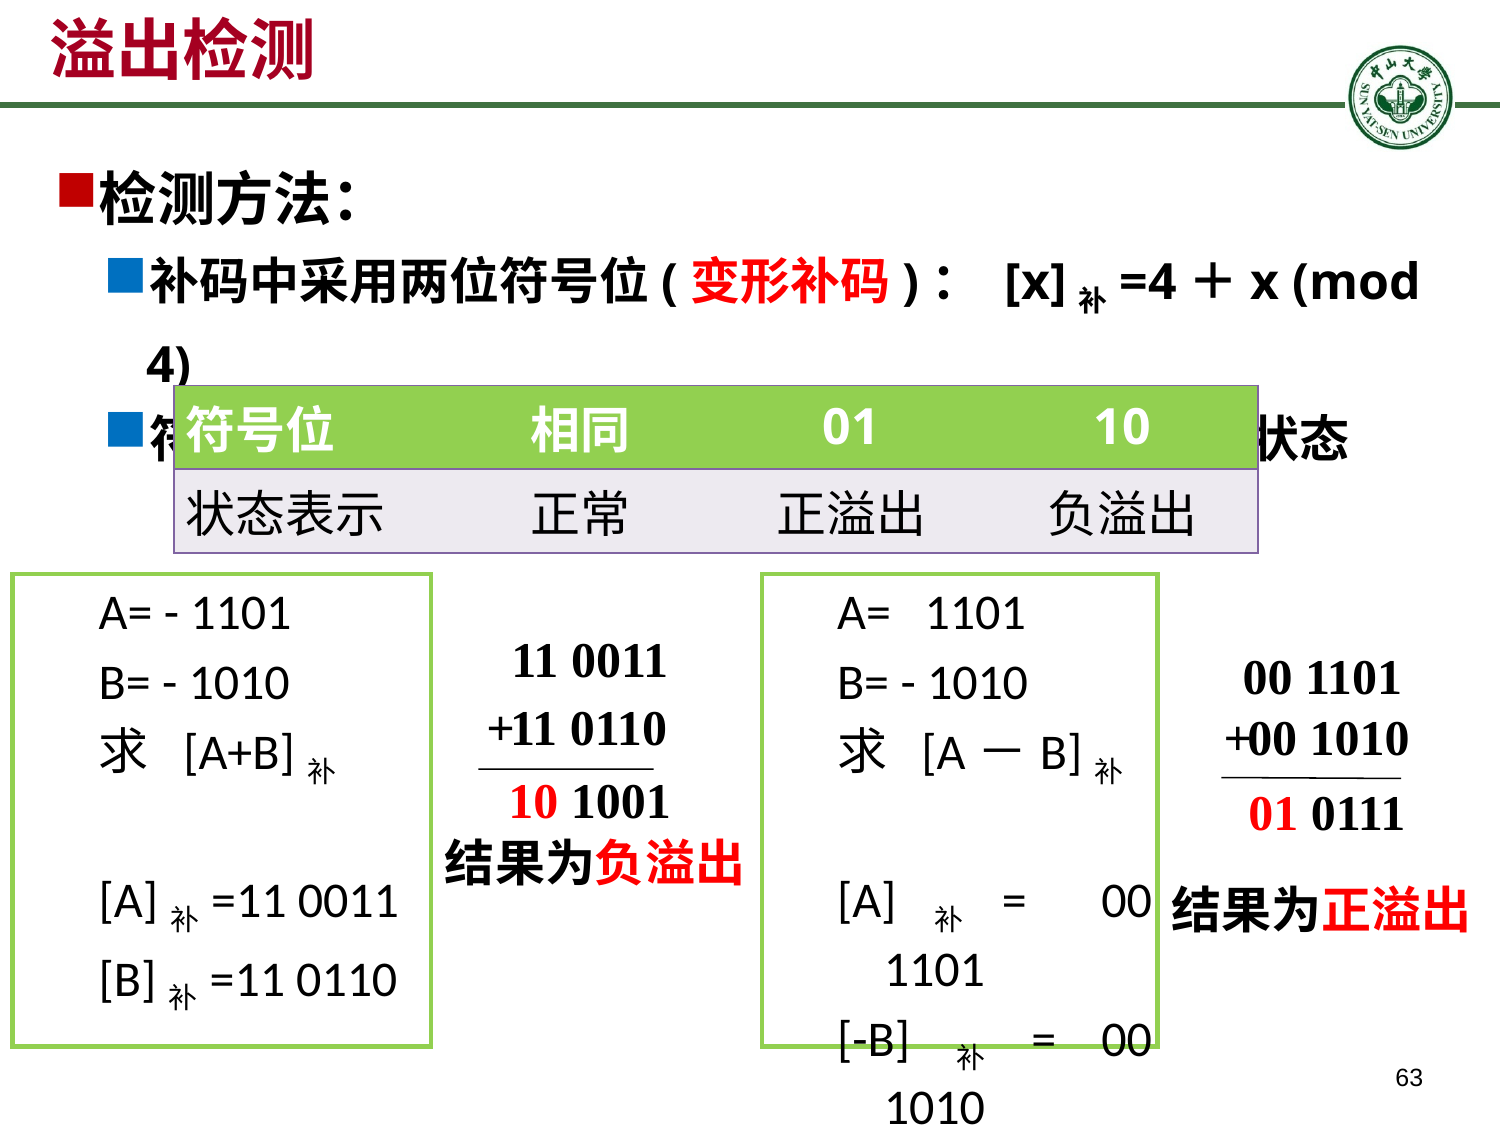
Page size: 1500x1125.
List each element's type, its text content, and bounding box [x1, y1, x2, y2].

table_header 符号位 [175, 386, 445, 468]
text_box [1149, 646, 1489, 953]
table_header 01 [716, 386, 987, 468]
text_box A= - 1101 B= - 1010 求 [A+B]补 [A]补=11 0011 [B]补=11 0110 [12, 574, 431, 1047]
picture [1345, 42, 1455, 137]
title 溢出检测 [34, 0, 890, 95]
table_cell 正溢出 [716, 470, 987, 552]
list 检测方法： 补码中采用两位符号位(变形补码)： [x]补=4＋x (mod 4) 符号位仍然参与运算，结果中的两位符号标示溢出状态 [39, 137, 1471, 645]
table_cell 状态表示 [175, 470, 445, 552]
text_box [406, 633, 762, 900]
table_cell 负溢出 [987, 470, 1257, 552]
text_box A= 1101 B= - 1010 求 [A－B]补 [A]补= 00 1101 [-B]补= 00 1010 [761, 574, 1158, 1047]
table_header 10 [987, 386, 1257, 468]
table_header 相同 [445, 386, 716, 468]
table_cell 正常 [445, 470, 716, 552]
